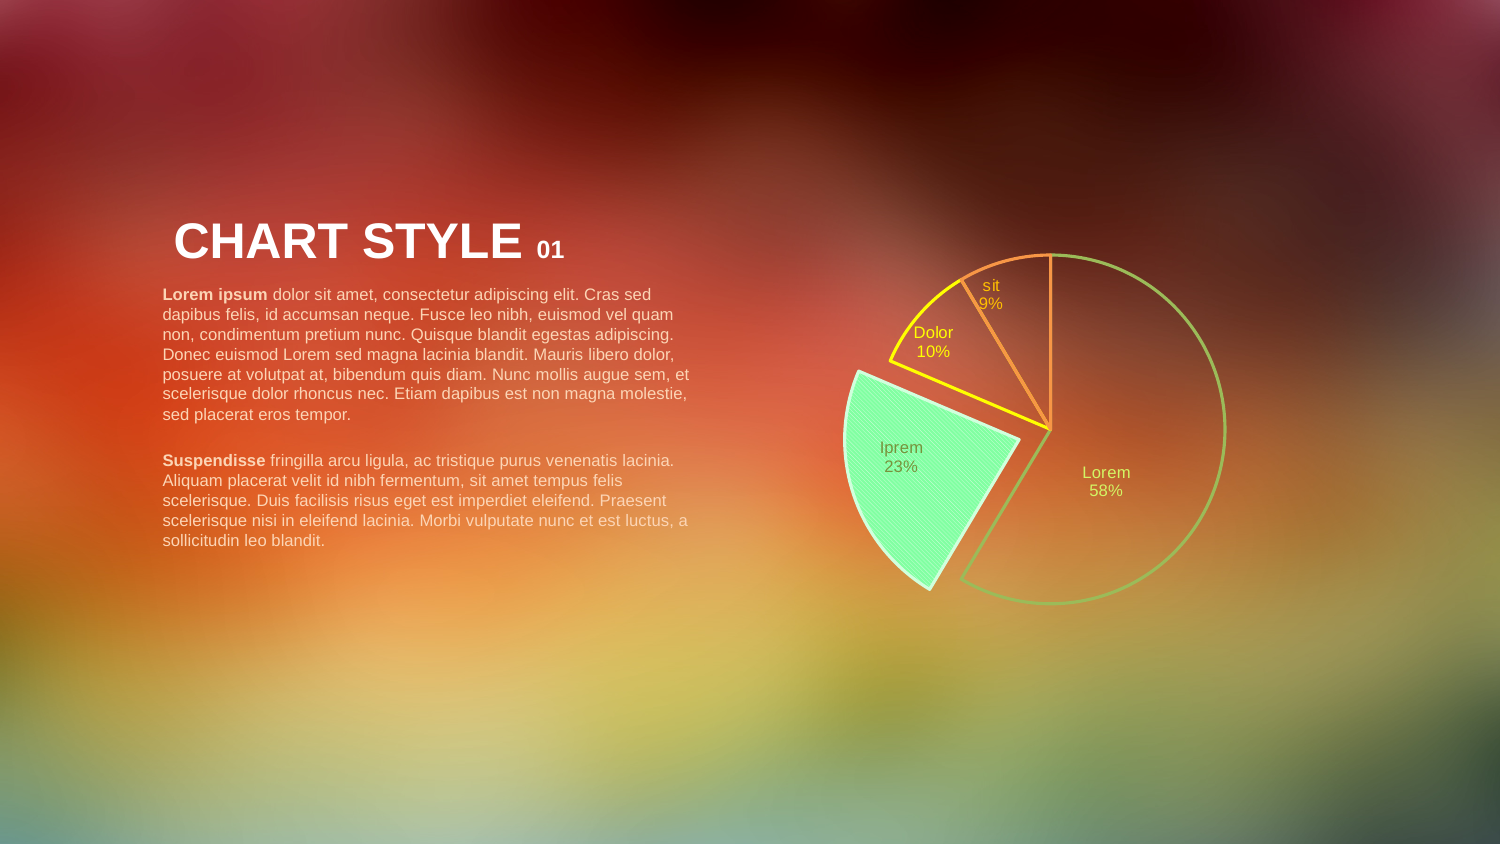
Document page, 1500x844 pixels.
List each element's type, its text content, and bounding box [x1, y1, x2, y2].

list CHART STYLE 01 [158, 197, 709, 276]
picture [0, 0, 1500, 844]
text_box Lorem ipsum dolor sit amet, consectetur adipiscing elit. Cras sed dapibus felis, id accumsan neque. Fusce leo nibh, euismod vel quam non, condimentum pretium nunc. Quisque blandit egestas adipiscing. Donec euismod Lorem sed magna lacinia blandit. Mauris libero dolor, posuere at volutpat at, bibendum quis diam. Nunc mollis augue sem, et scelerisque dolor rhoncus nec. Etiam dapibus est non magna molestie, sed placerat eros tempor. Suspendisse fringilla arcu ligula, ac tristique purus venenatis lacinia. Aliquam placerat velit id nibh fermentum, sit amet tempus felis scelerisque. Duis facilisis risus eget est imperdiet eleifend. Praesent scelerisque nisi in eleifend lacinia. Morbi vulputate nunc et est luctus, a sollicitudin leo blandit. [147, 276, 709, 493]
chart [714, 185, 1378, 647]
